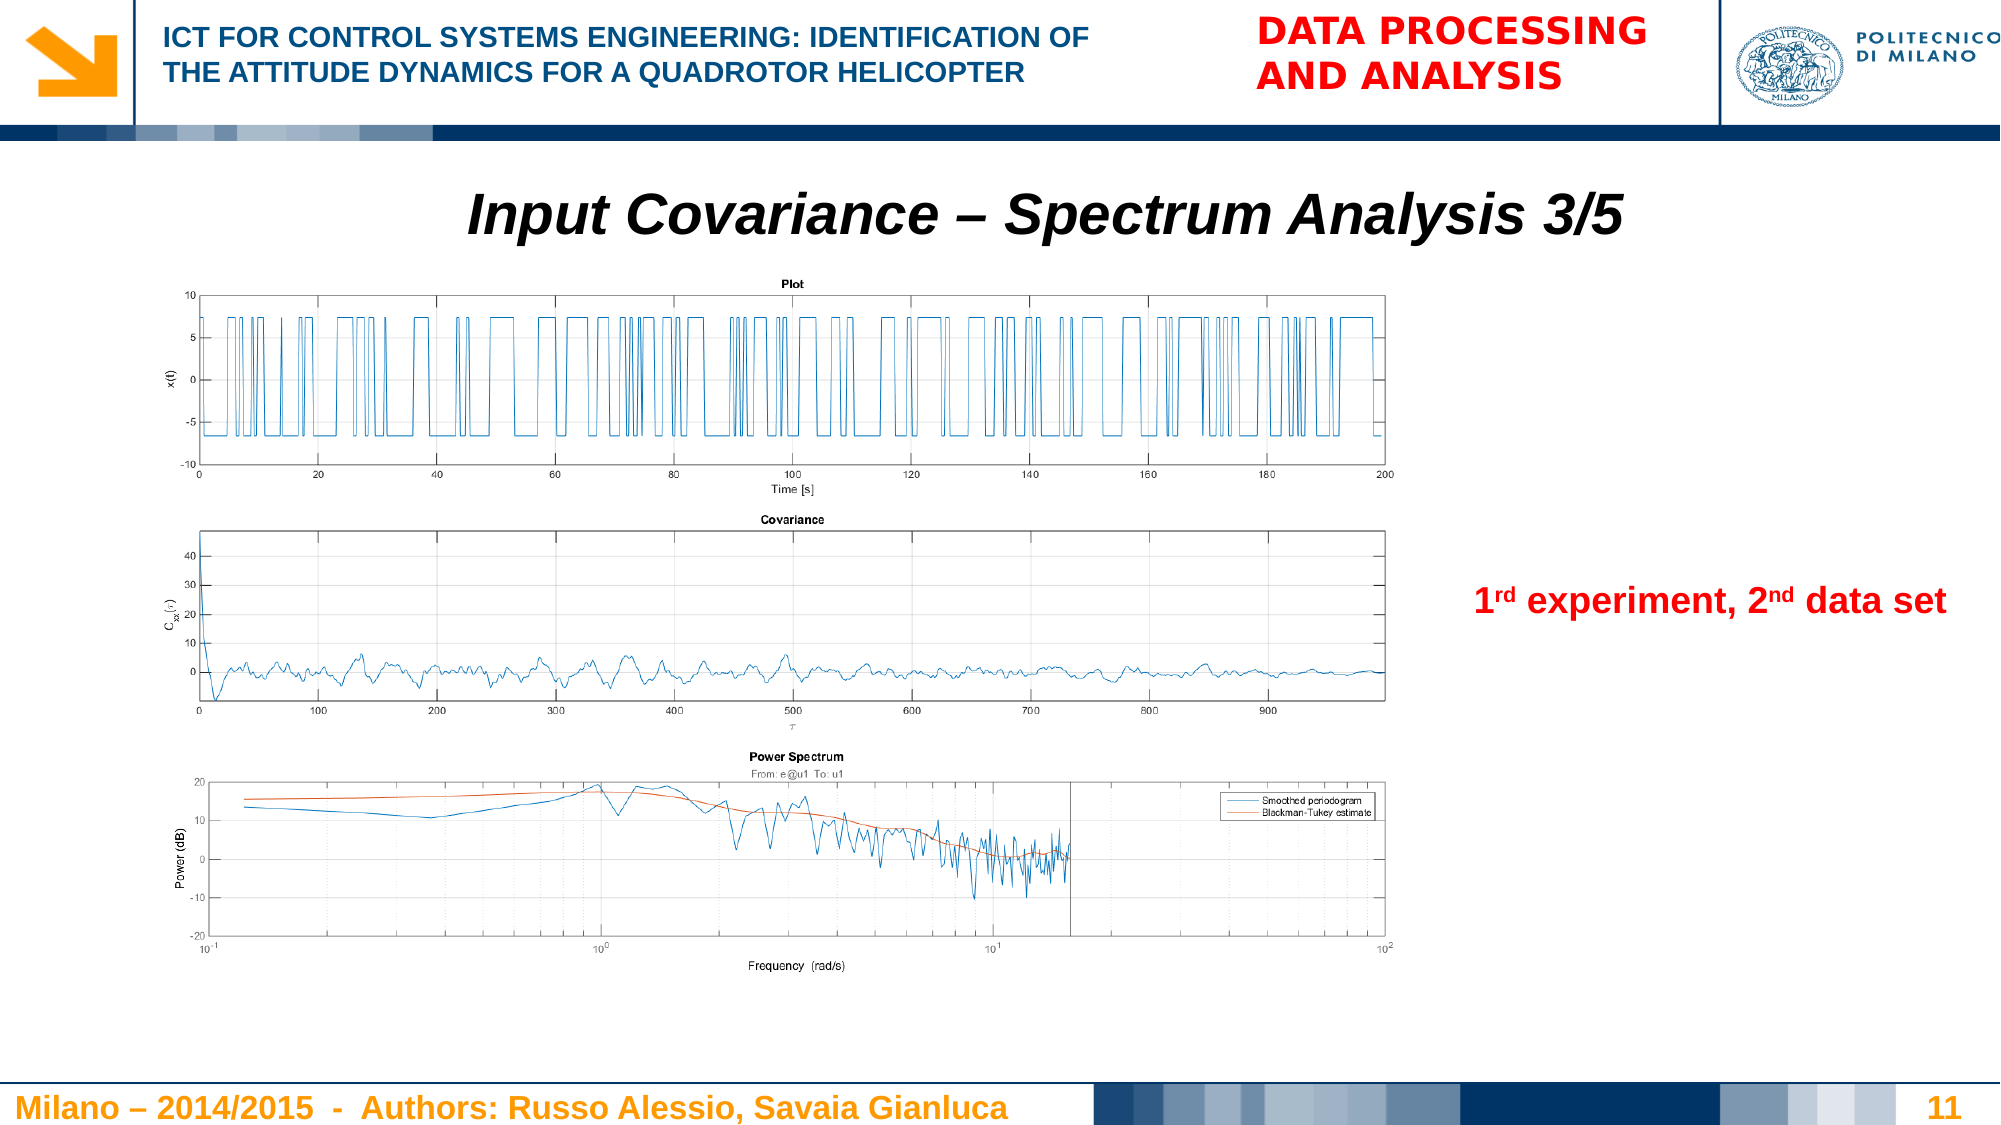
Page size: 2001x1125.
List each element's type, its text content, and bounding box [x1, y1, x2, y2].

picture [0, 236, 1531, 1022]
slide_number 11 [1918, 1085, 2000, 1125]
picture [0, 0, 2001, 141]
picture [0, 1082, 2000, 1125]
text_box Input Covariance – Spectrum Analysis 3/5 [452, 168, 1641, 324]
text_box 1rd experiment, 2nd data set [1535, 568, 1962, 629]
text_box DATA PROCESSING AND ANALYSIS [1241, 0, 1664, 105]
